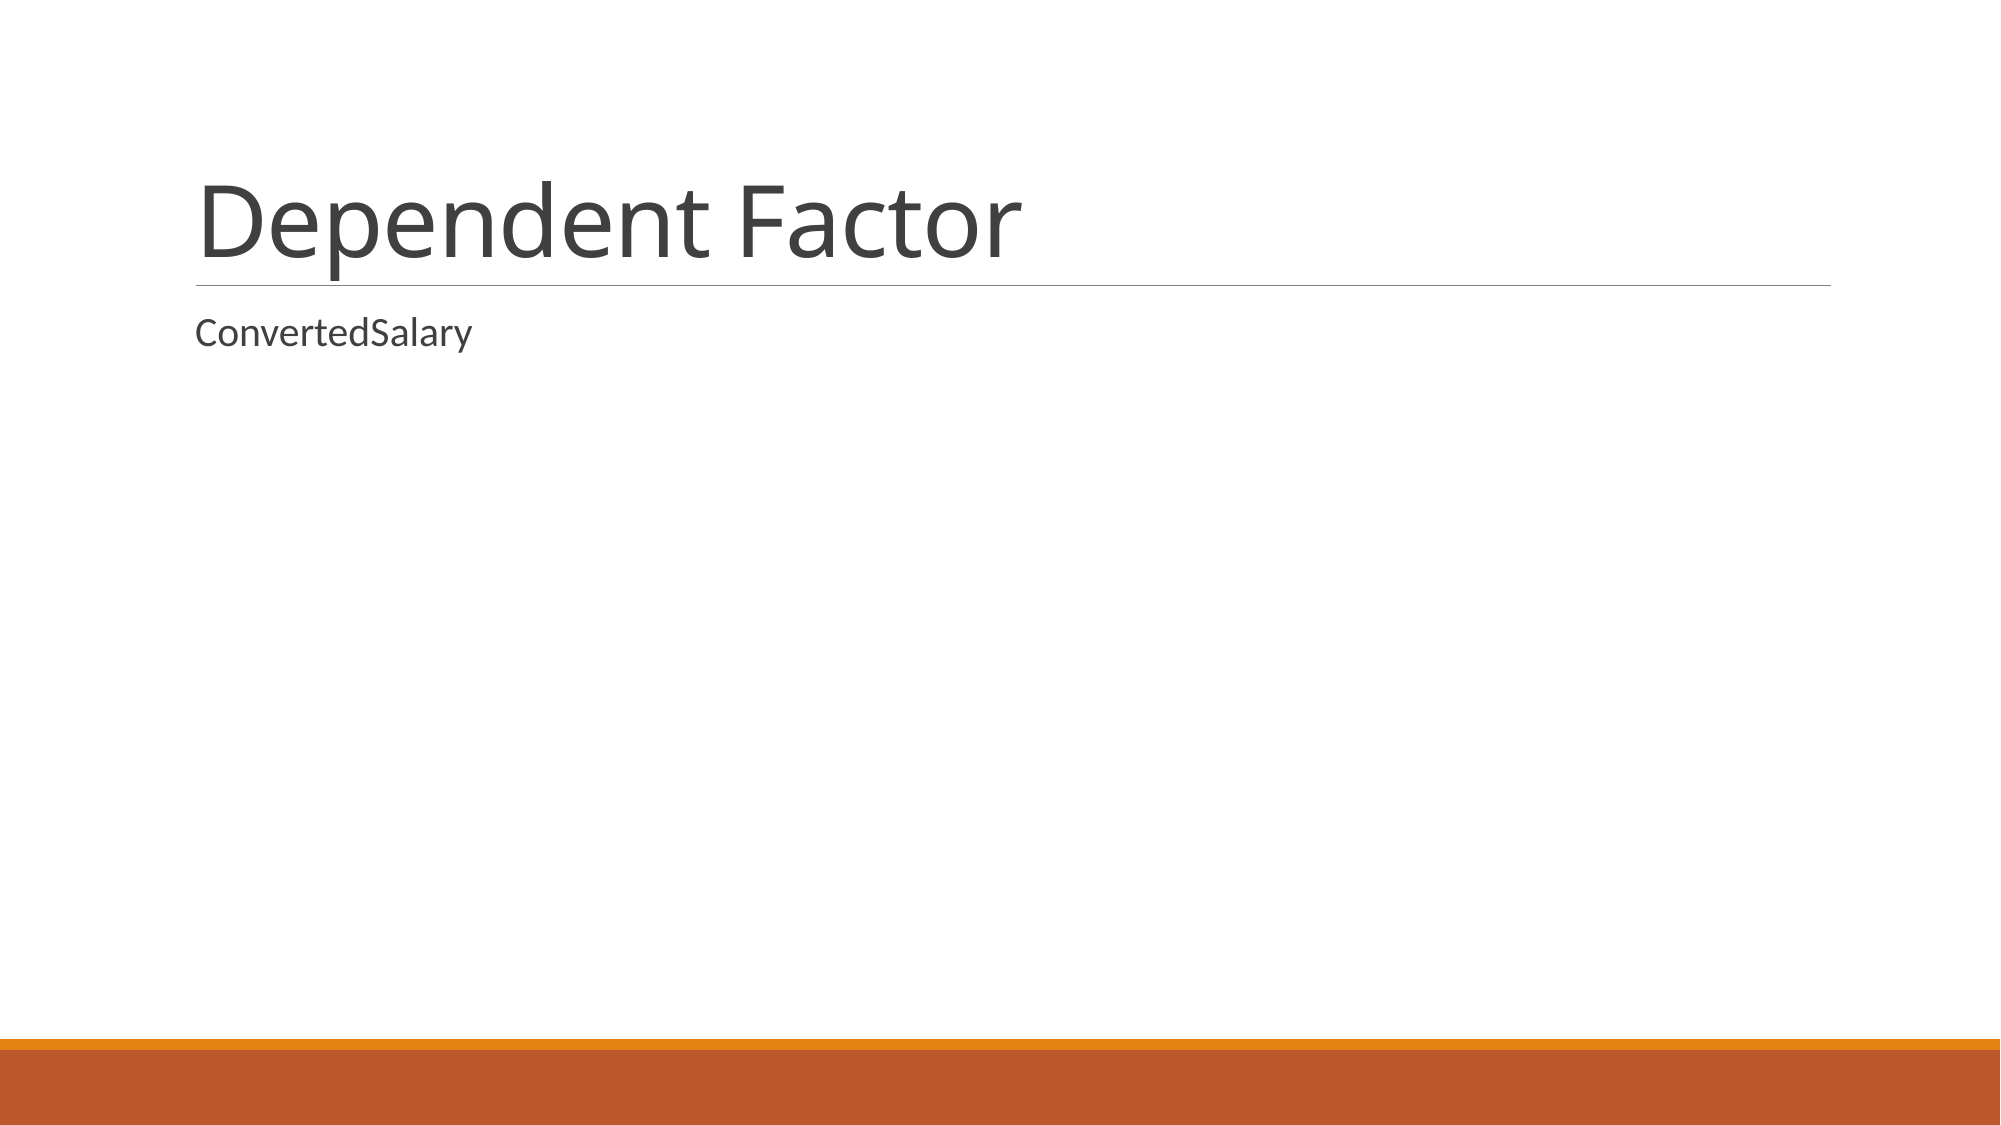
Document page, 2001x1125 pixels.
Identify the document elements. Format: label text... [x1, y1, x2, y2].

list ConvertedSalary [180, 302, 1830, 963]
title Dependent Factor [180, 47, 1830, 285]
